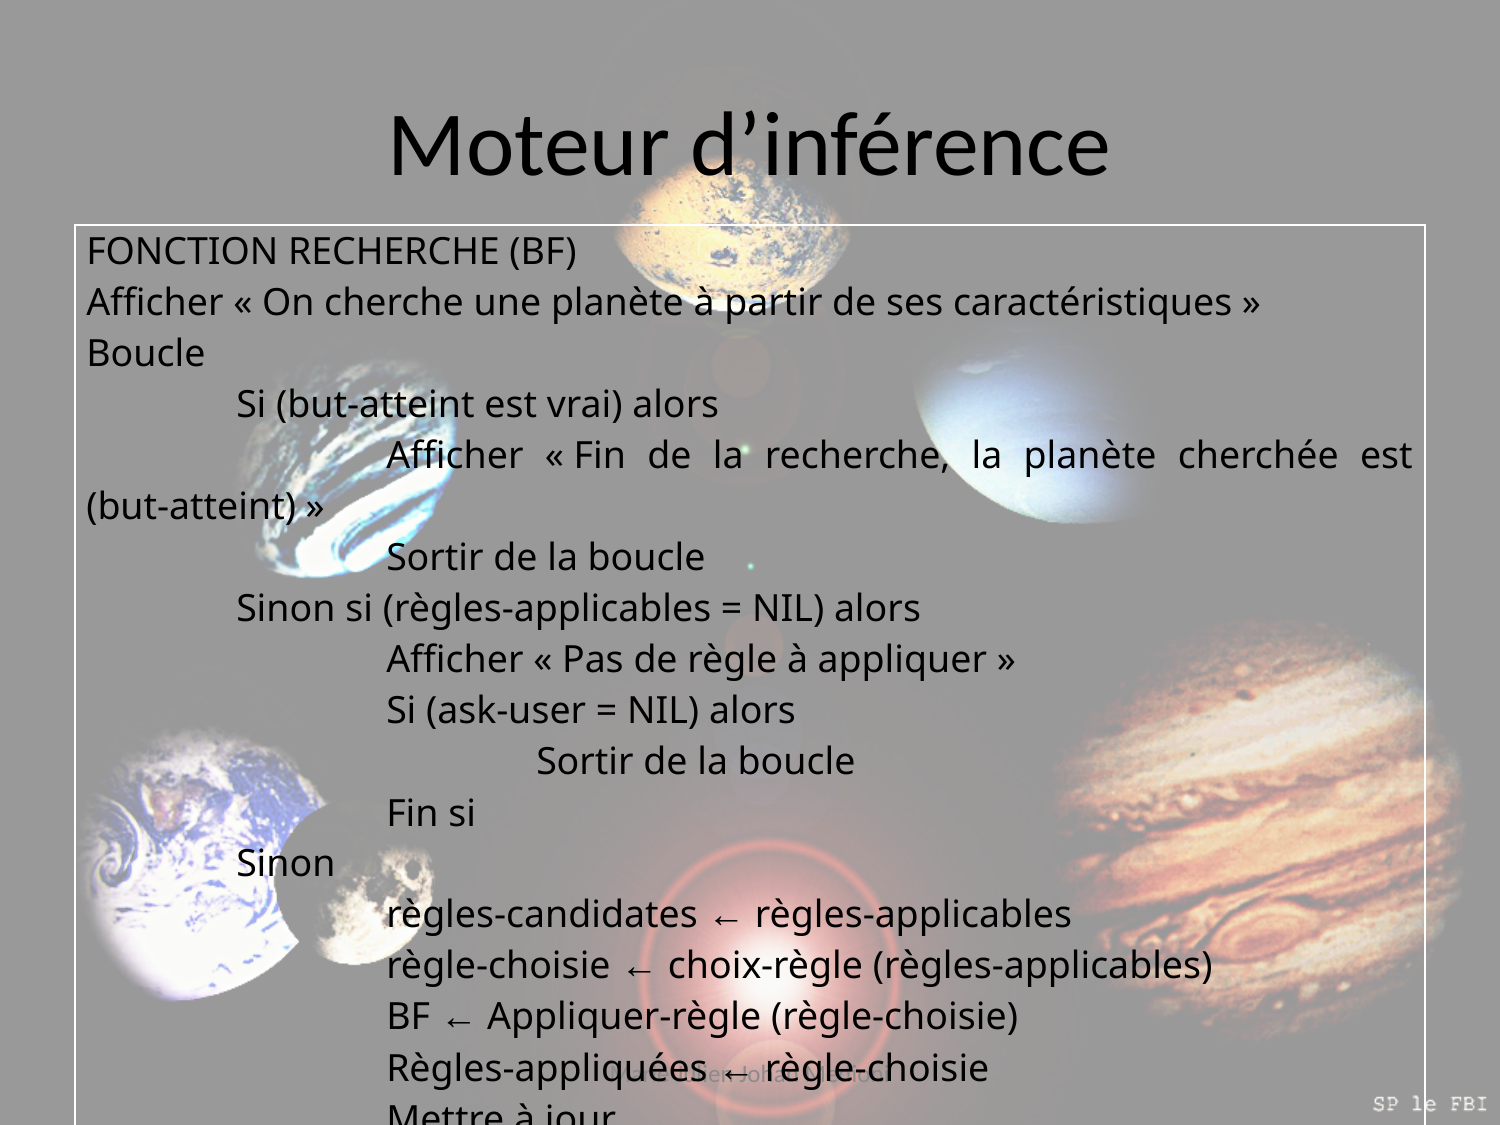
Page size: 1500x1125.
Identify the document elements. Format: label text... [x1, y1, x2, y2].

table_header FONCTION RECHERCHE (BF) Afficher « On cherche une planète à partir de ses caractéristiques » Boucle Si (but-atteint est vrai) alors Afficher « Fin de la recherche, la planète cherchée est (but-atteint) » Sortir de la boucle Sinon si (règles-applicables = NIL) alors Afficher « Pas de règle à appliquer » Si (ask-user = NIL) alors Sortir de la boucle Fin si Sinon règles-candidates ← règles-applicables règle-choisie ← choix-règle (règles-applicables) BF ← Appliquer-règle (règle-choisie) Règles-appliquées ← règle-choisie Mettre à jour Fin si Fin boucle [76, 226, 1424, 1125]
title Moteur d’inférence [75, 45, 1425, 224]
footer Marie Julien Johan Medioni [512, 1042, 988, 1103]
